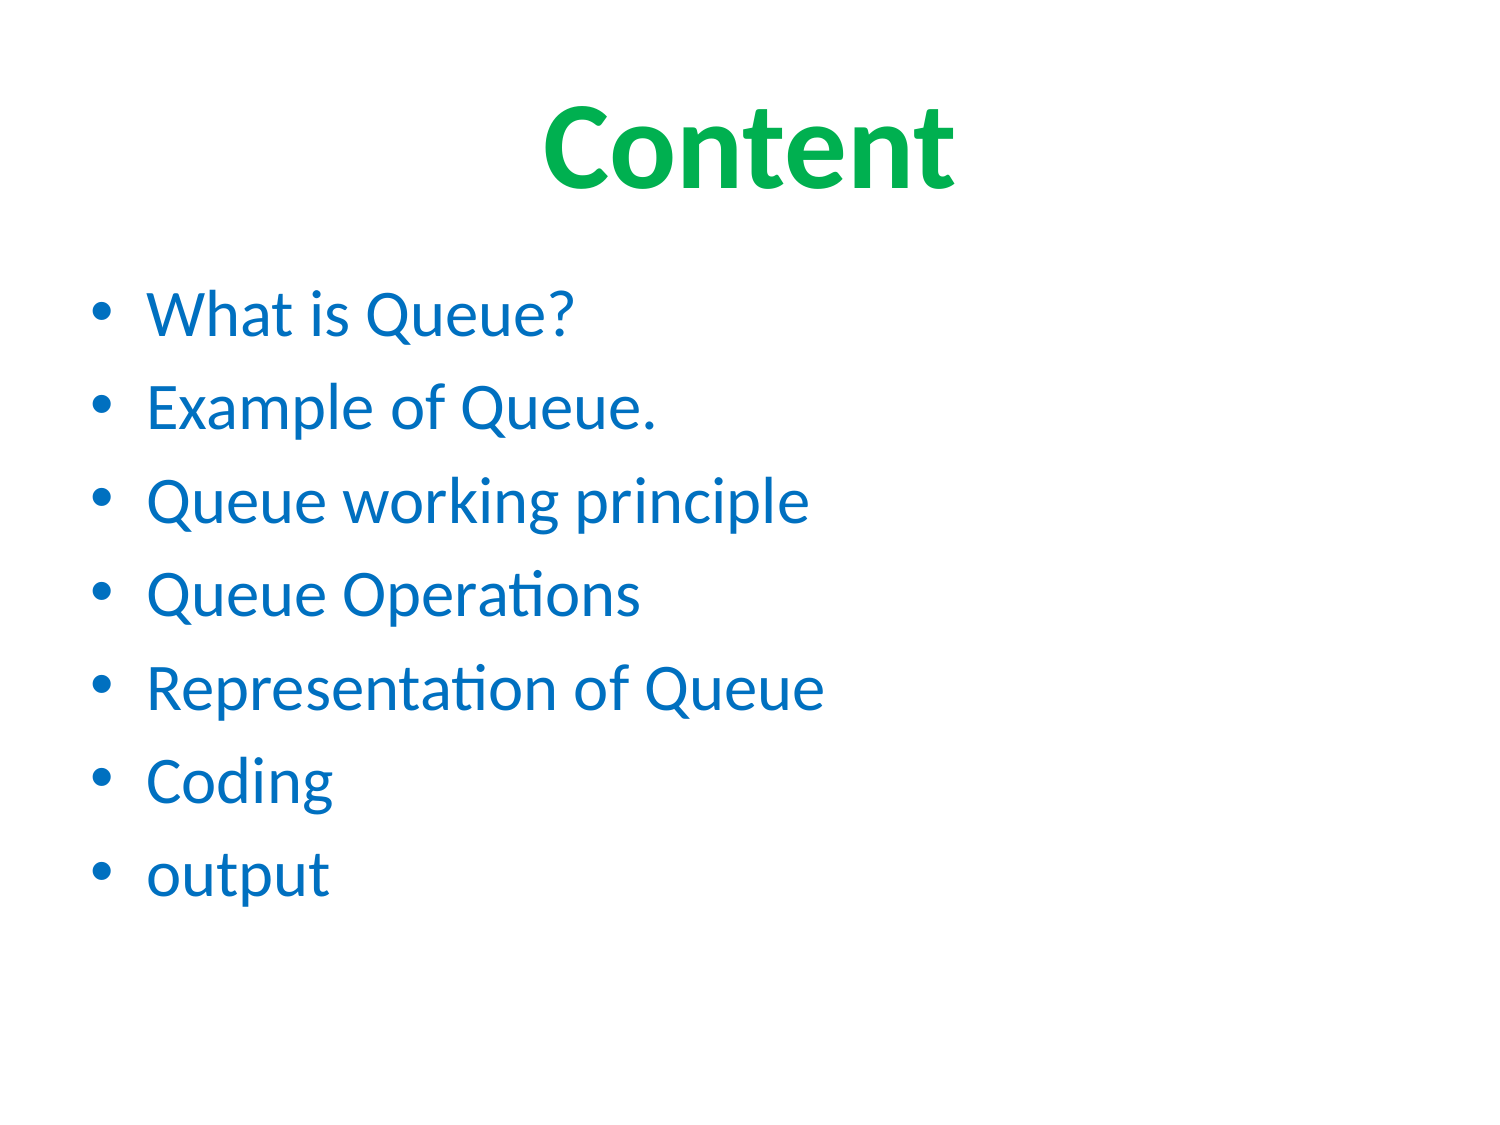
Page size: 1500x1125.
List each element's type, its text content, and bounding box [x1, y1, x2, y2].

list What is Queue? Example of Queue. Queue working principle Queue Operations Representation of Queue Coding output [75, 262, 1425, 1005]
title Content [75, 45, 1425, 233]
